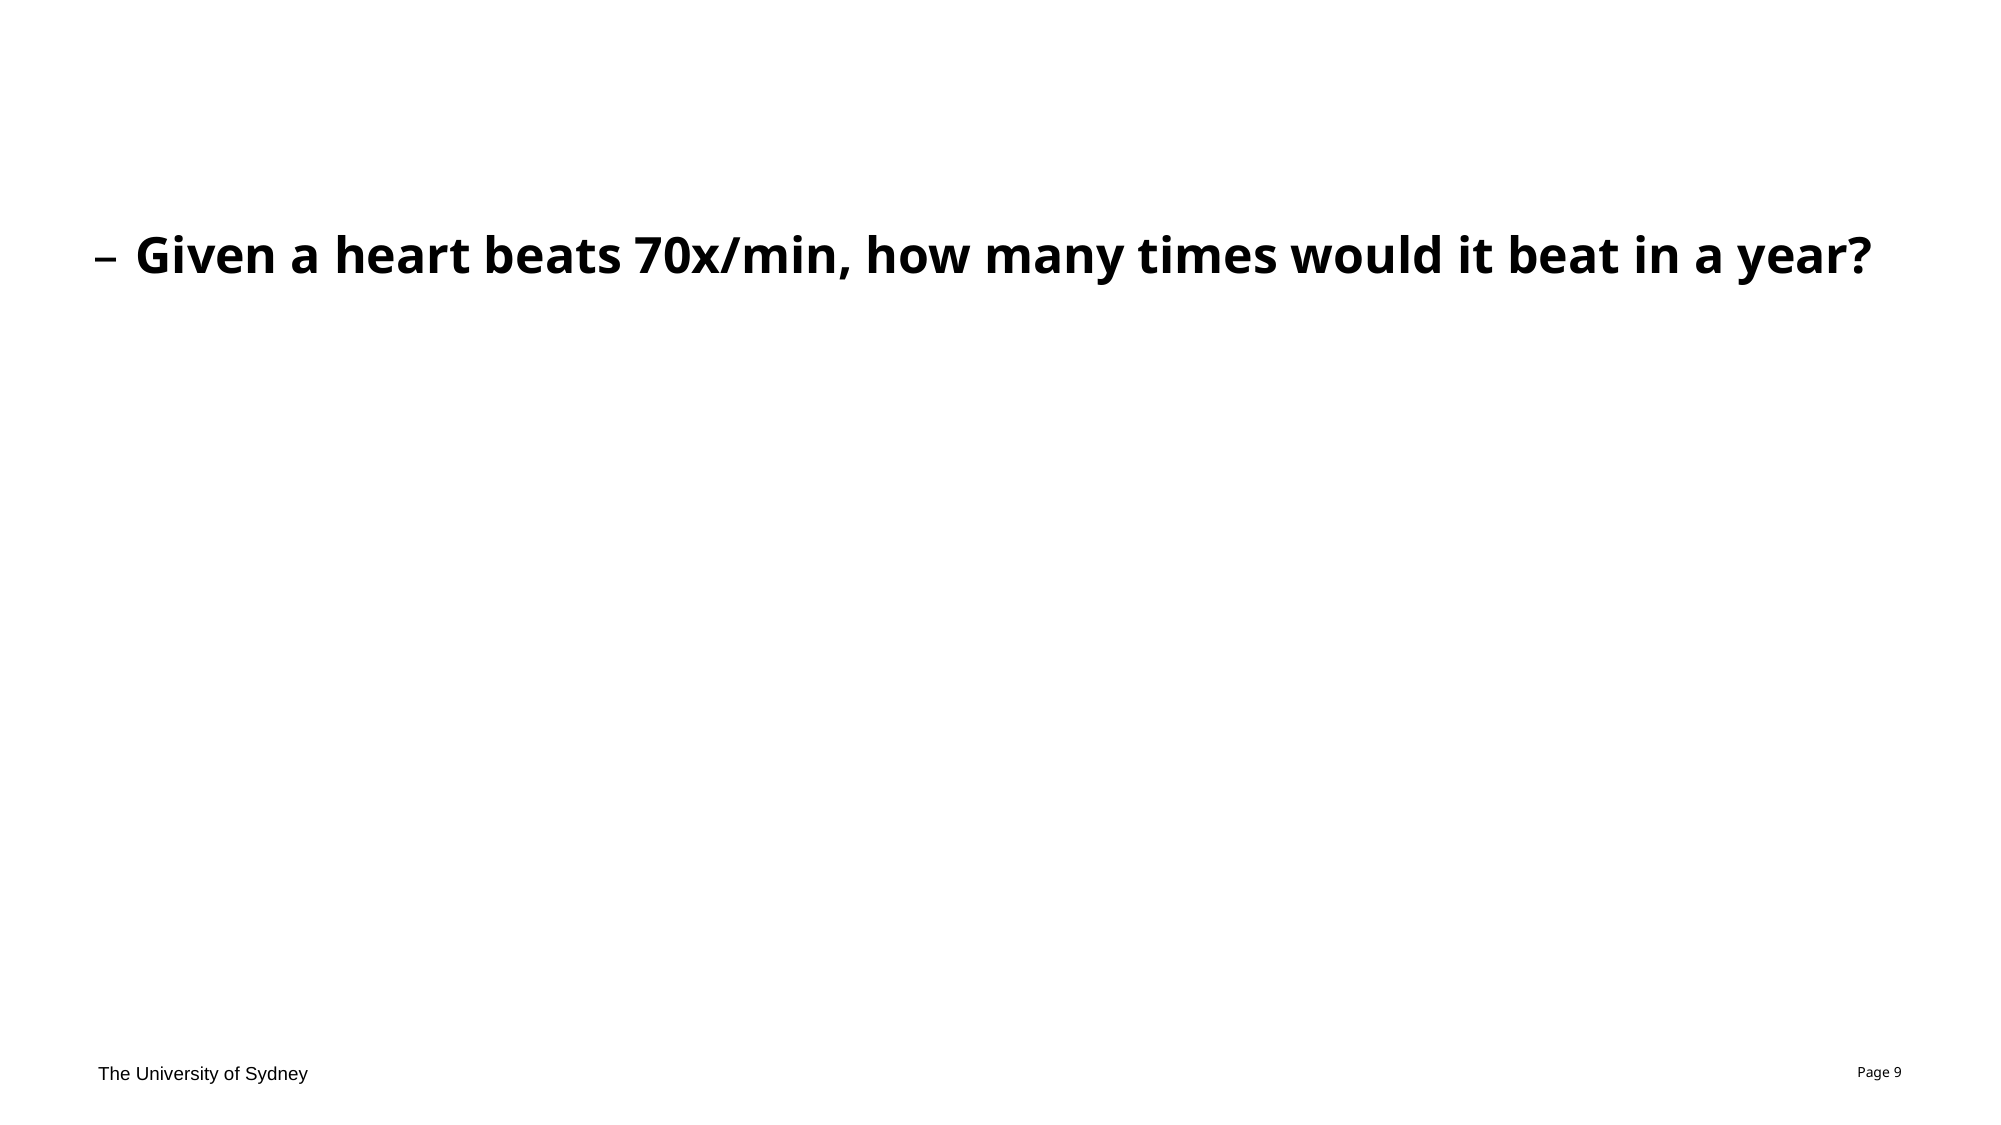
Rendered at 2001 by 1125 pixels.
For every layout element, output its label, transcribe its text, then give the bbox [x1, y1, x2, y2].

list Given a heart beats 70x/min, how many times would it beat in a year? [78, 222, 1900, 1005]
